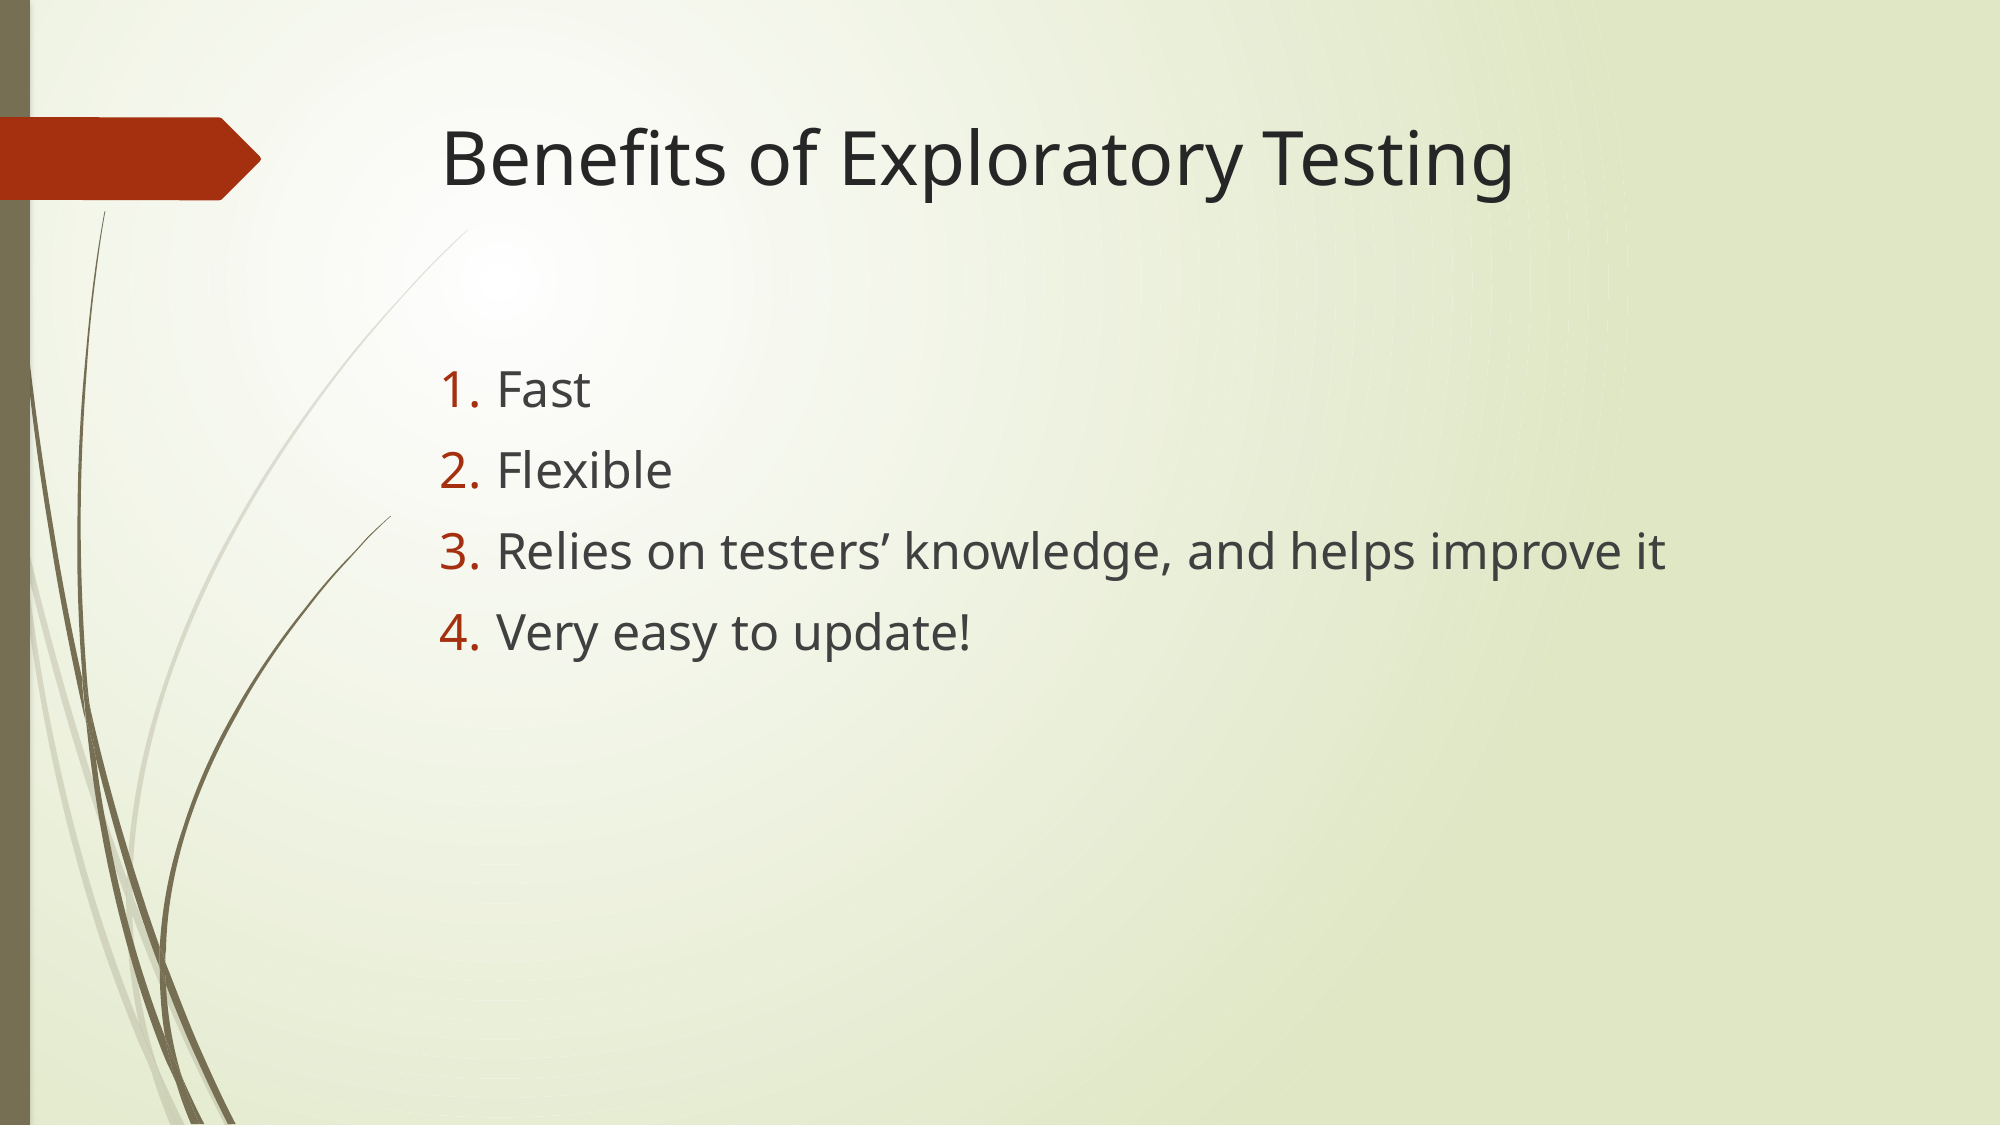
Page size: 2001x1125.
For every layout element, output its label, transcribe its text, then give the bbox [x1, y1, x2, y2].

title Benefits of Exploratory Testing [425, 102, 1888, 313]
list Fast Flexible Relies on testers’ knowledge, and helps improve it Very easy to update! [424, 350, 1888, 970]
